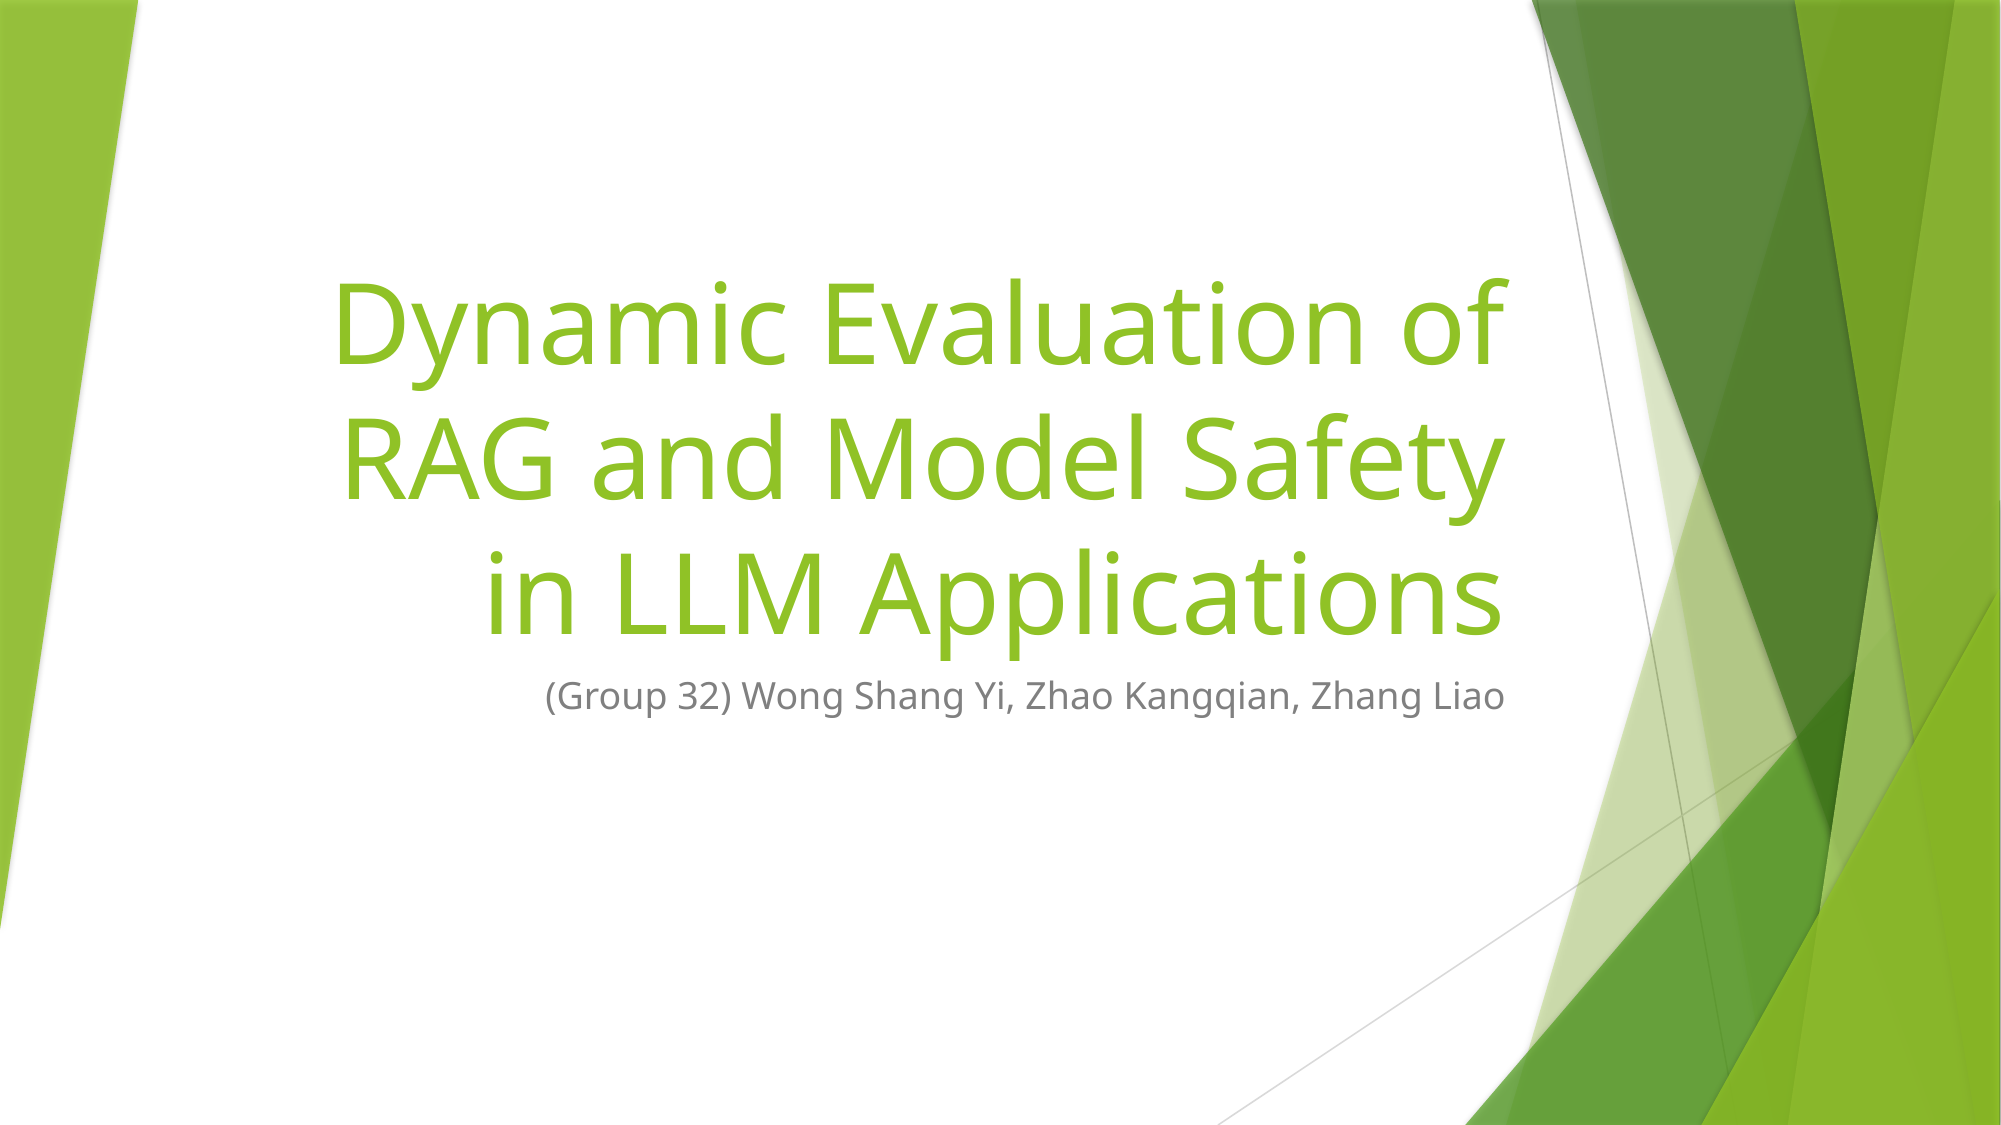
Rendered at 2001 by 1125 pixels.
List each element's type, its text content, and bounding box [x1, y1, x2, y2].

title Dynamic Evaluation of RAG and Model Safety in LLM Applications [247, 394, 1522, 664]
subtitle (Group 32) Wong Shang Yi, Zhao Kangqian, Zhang Liao [247, 664, 1522, 845]
